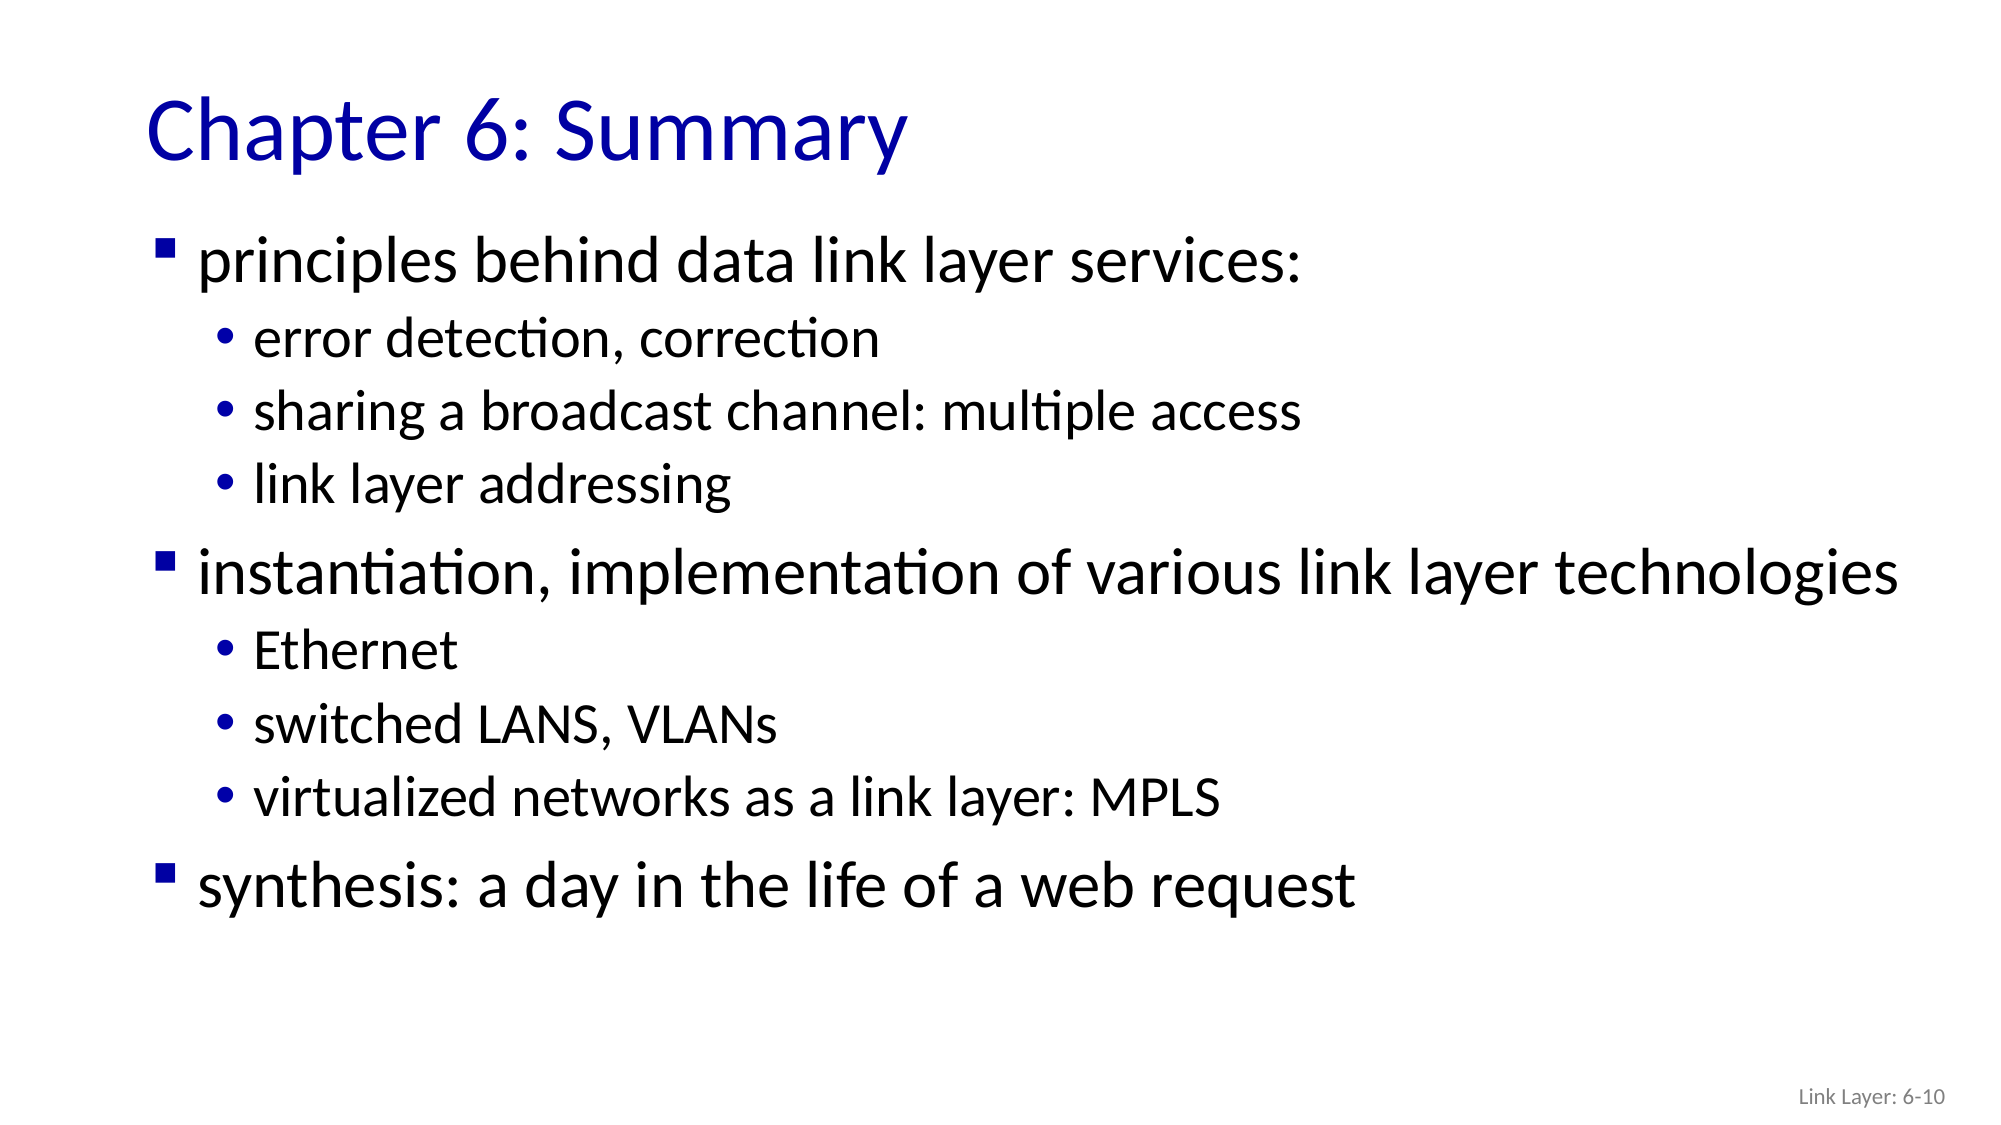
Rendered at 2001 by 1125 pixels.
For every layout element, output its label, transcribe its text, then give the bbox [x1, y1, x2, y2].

text_box principles behind data link layer services: error detection, correction sharing a broadcast channel: multiple access link layer addressing instantiation, implementation of various link layer technologies Ethernet switched LANS, VLANs virtualized networks as a link layer: MPLS synthesis: a day in the life of a web request [124, 217, 2000, 980]
slide_number Link Layer: 6-10 [1510, 1065, 1961, 1125]
title Chapter 6: Summary [131, 57, 1857, 205]
